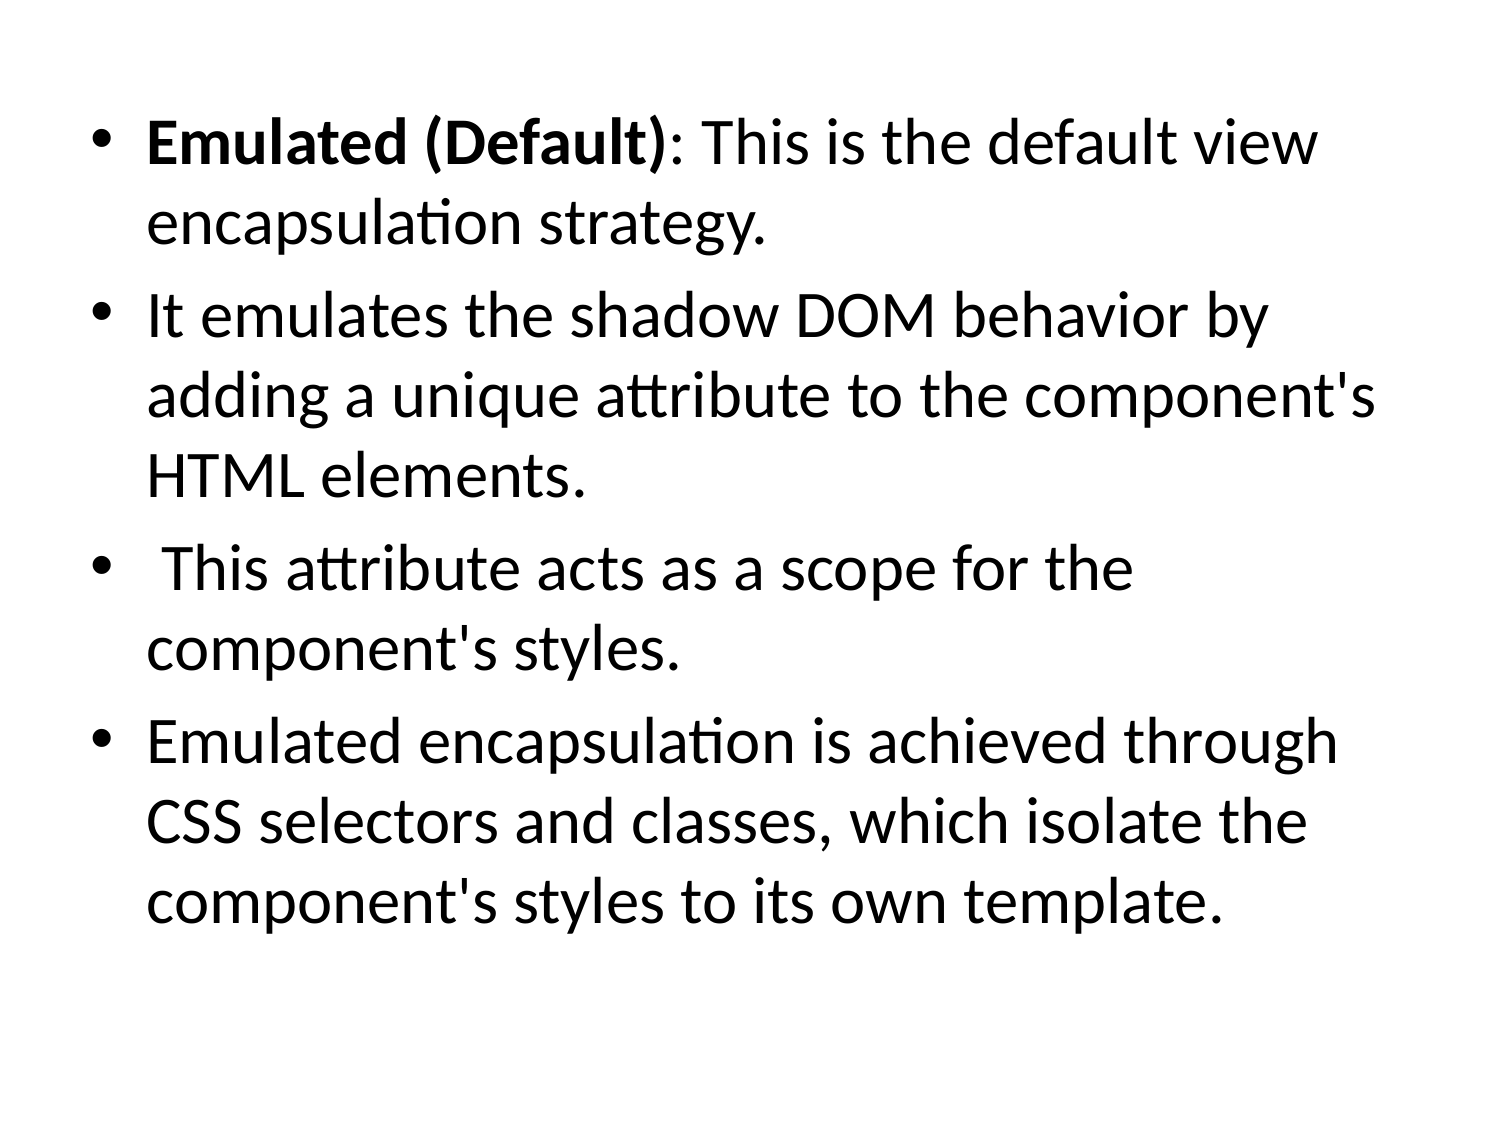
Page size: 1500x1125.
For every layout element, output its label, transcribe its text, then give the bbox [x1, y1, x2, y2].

list Emulated (Default): This is the default view encapsulation strategy. It emulates the shadow DOM behavior by adding a unique attribute to the component's HTML elements. This attribute acts as a scope for the component's styles. Emulated encapsulation is achieved through CSS selectors and classes, which isolate the component's styles to its own template. [75, 90, 1425, 1005]
